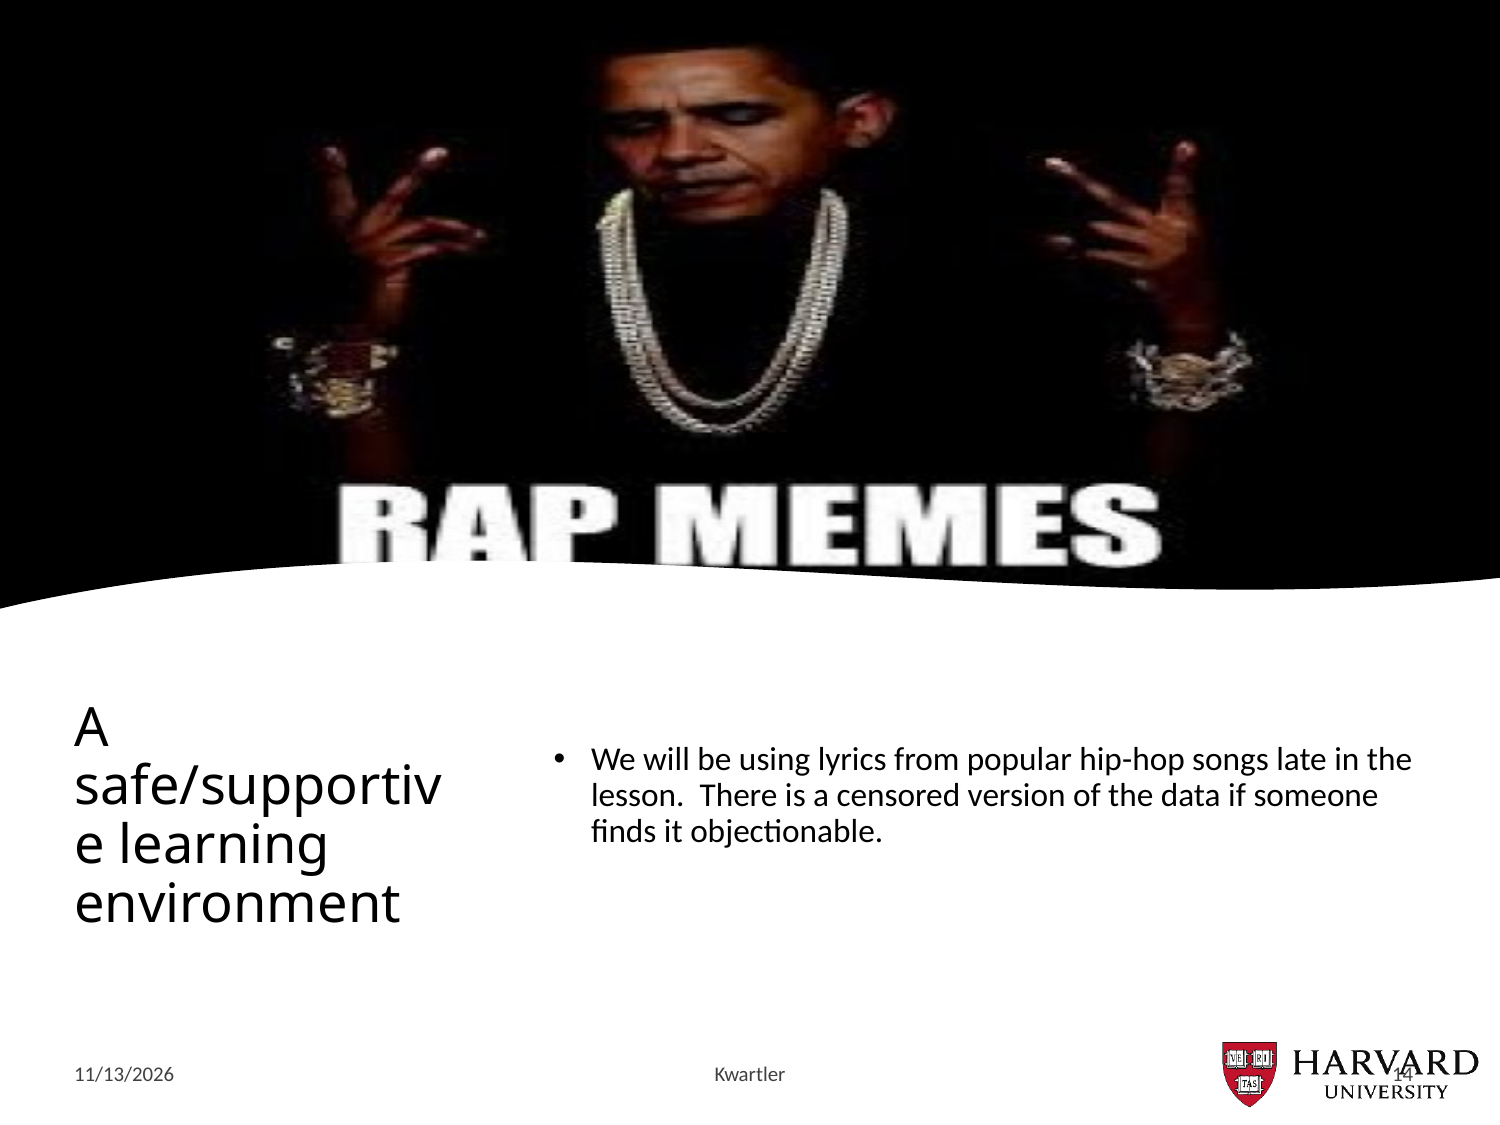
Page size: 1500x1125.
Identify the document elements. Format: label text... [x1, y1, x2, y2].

text_box We will be using lyrics from popular hip-hop songs late in the lesson. There is a censored version of the data if someone finds it objectionable. [519, 615, 1441, 1018]
picture [1200, 1024, 1500, 1125]
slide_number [59, 1042, 397, 1103]
footer Kwartler [496, 1042, 1004, 1103]
slide_number 14 [1090, 1042, 1429, 1103]
picture [0, 0, 1500, 609]
title A safe/supportive learning environment [59, 615, 464, 1018]
